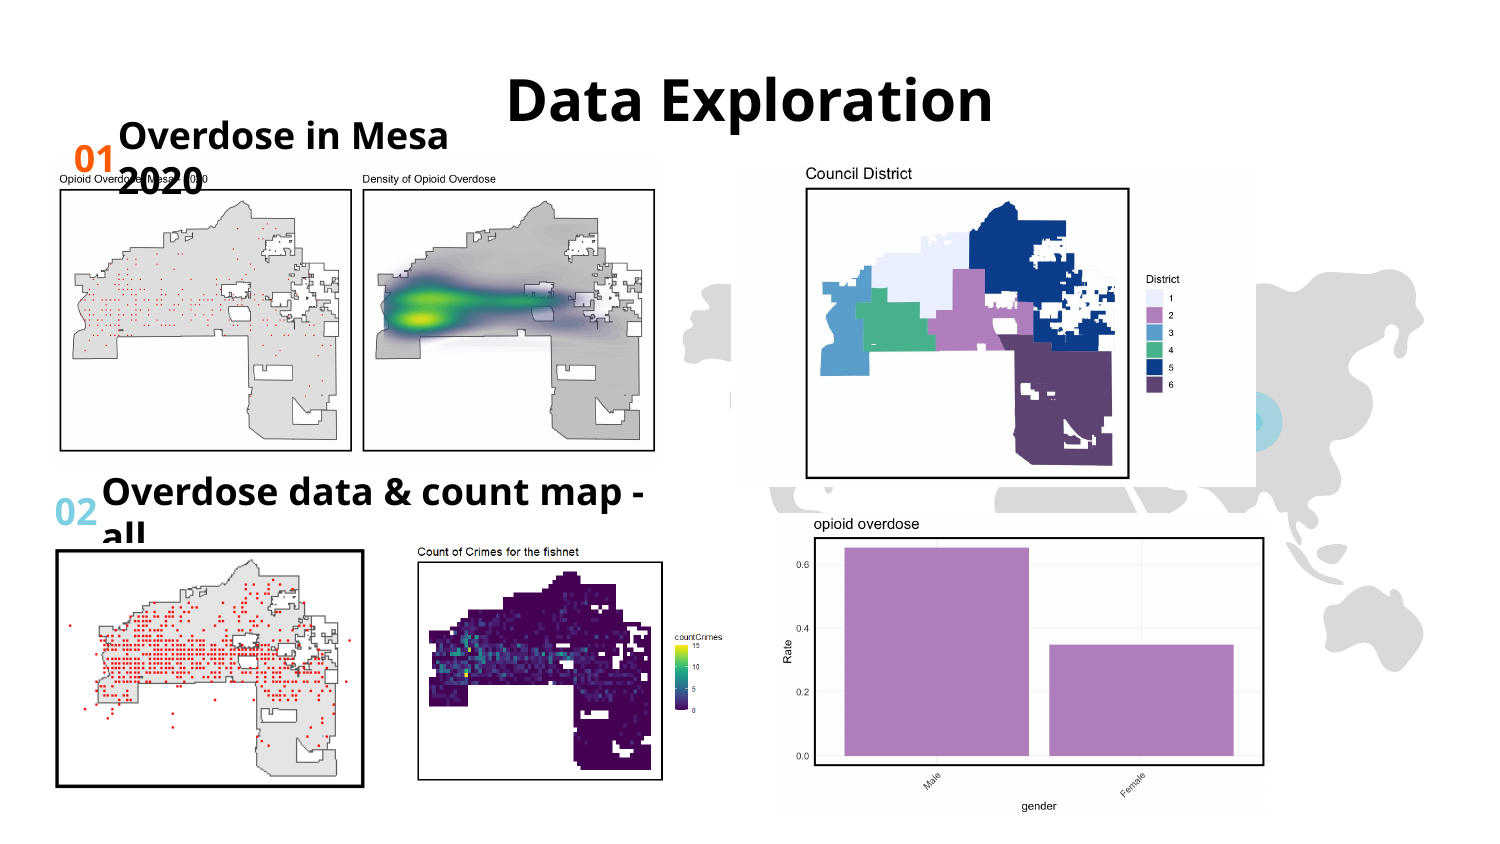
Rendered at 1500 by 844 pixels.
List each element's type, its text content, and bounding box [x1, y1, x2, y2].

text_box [58, 134, 531, 293]
picture [372, 541, 769, 787]
title Data Exploration [75, 67, 1425, 129]
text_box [39, 487, 670, 547]
picture [731, 162, 1256, 487]
picture [53, 156, 659, 467]
picture [777, 513, 1269, 817]
picture [44, 543, 367, 810]
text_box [682, 241, 1426, 731]
